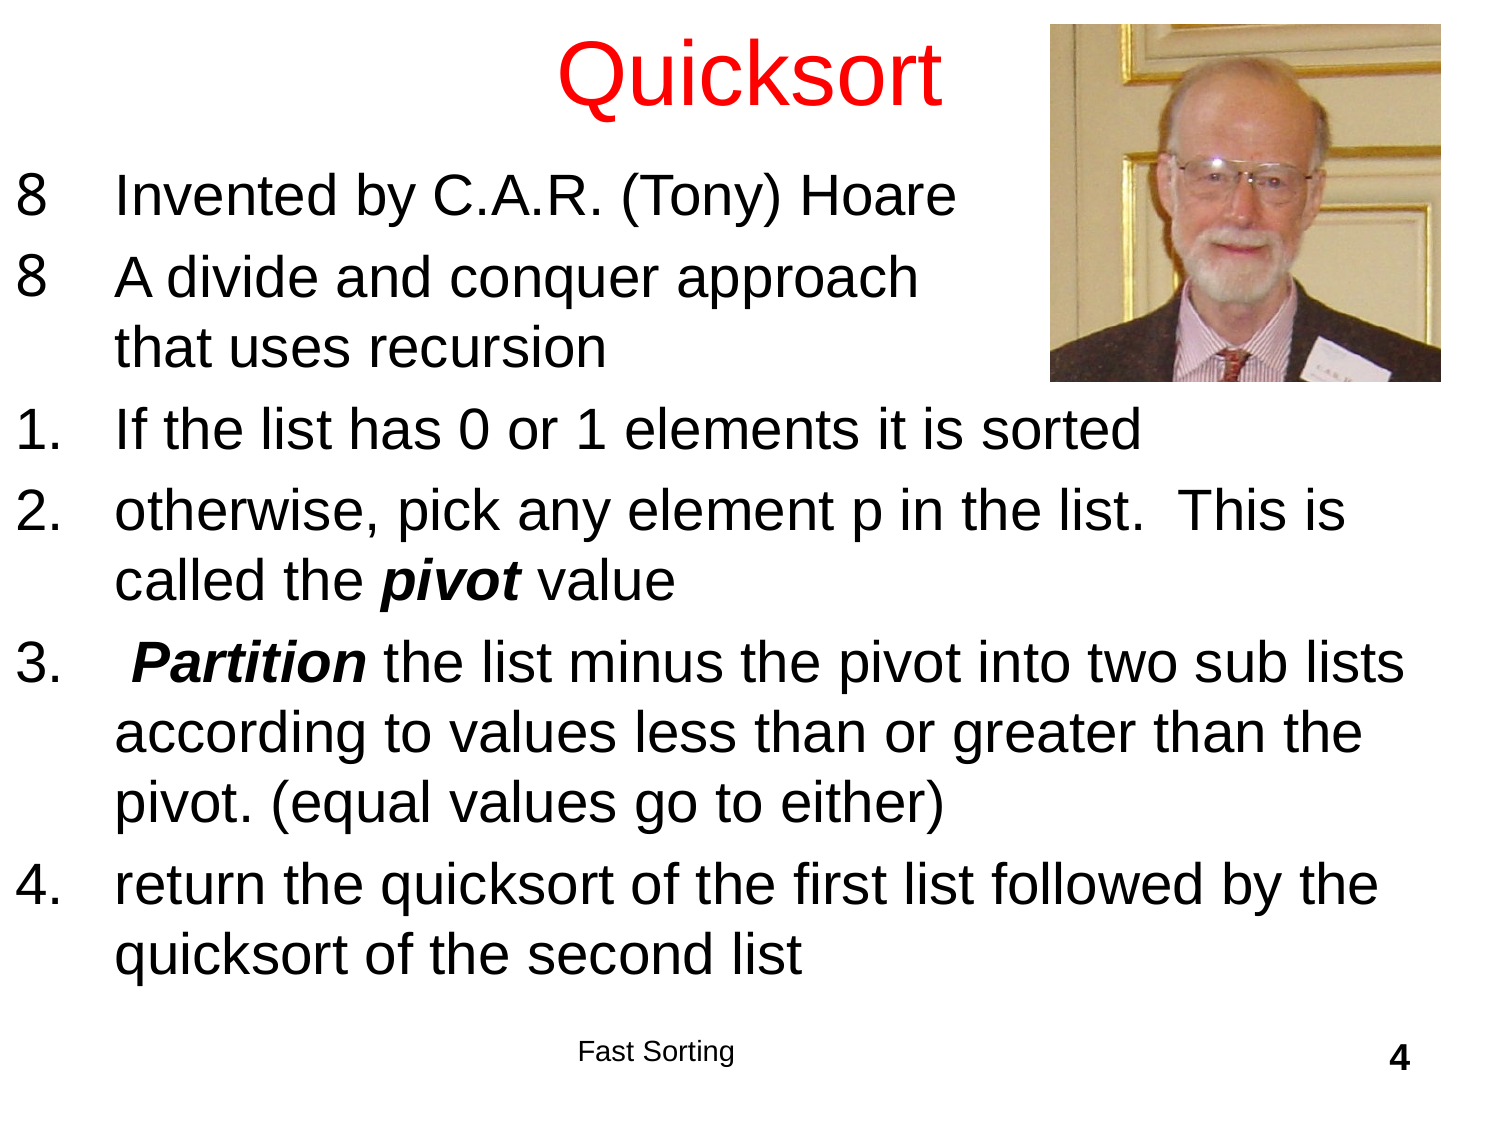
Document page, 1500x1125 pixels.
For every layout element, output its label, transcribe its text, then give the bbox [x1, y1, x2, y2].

list Invented by C.A.R. (Tony) Hoare A divide and conquer approach that uses recursion If the list has 0 or 1 elements it is sorted otherwise, pick any element p in the list. This is called the pivot value Partition the list minus the pivot into two sub lists according to values less than or greater than the pivot. (equal values go to either) return the quicksort of the first list followed by the quicksort of the second list [0, 149, 1425, 1050]
title Quicksort [112, 0, 1388, 149]
slide_number 4 [1112, 1024, 1426, 1101]
footer Fast Sorting [562, 1050, 1063, 1101]
picture [1049, 24, 1441, 383]
